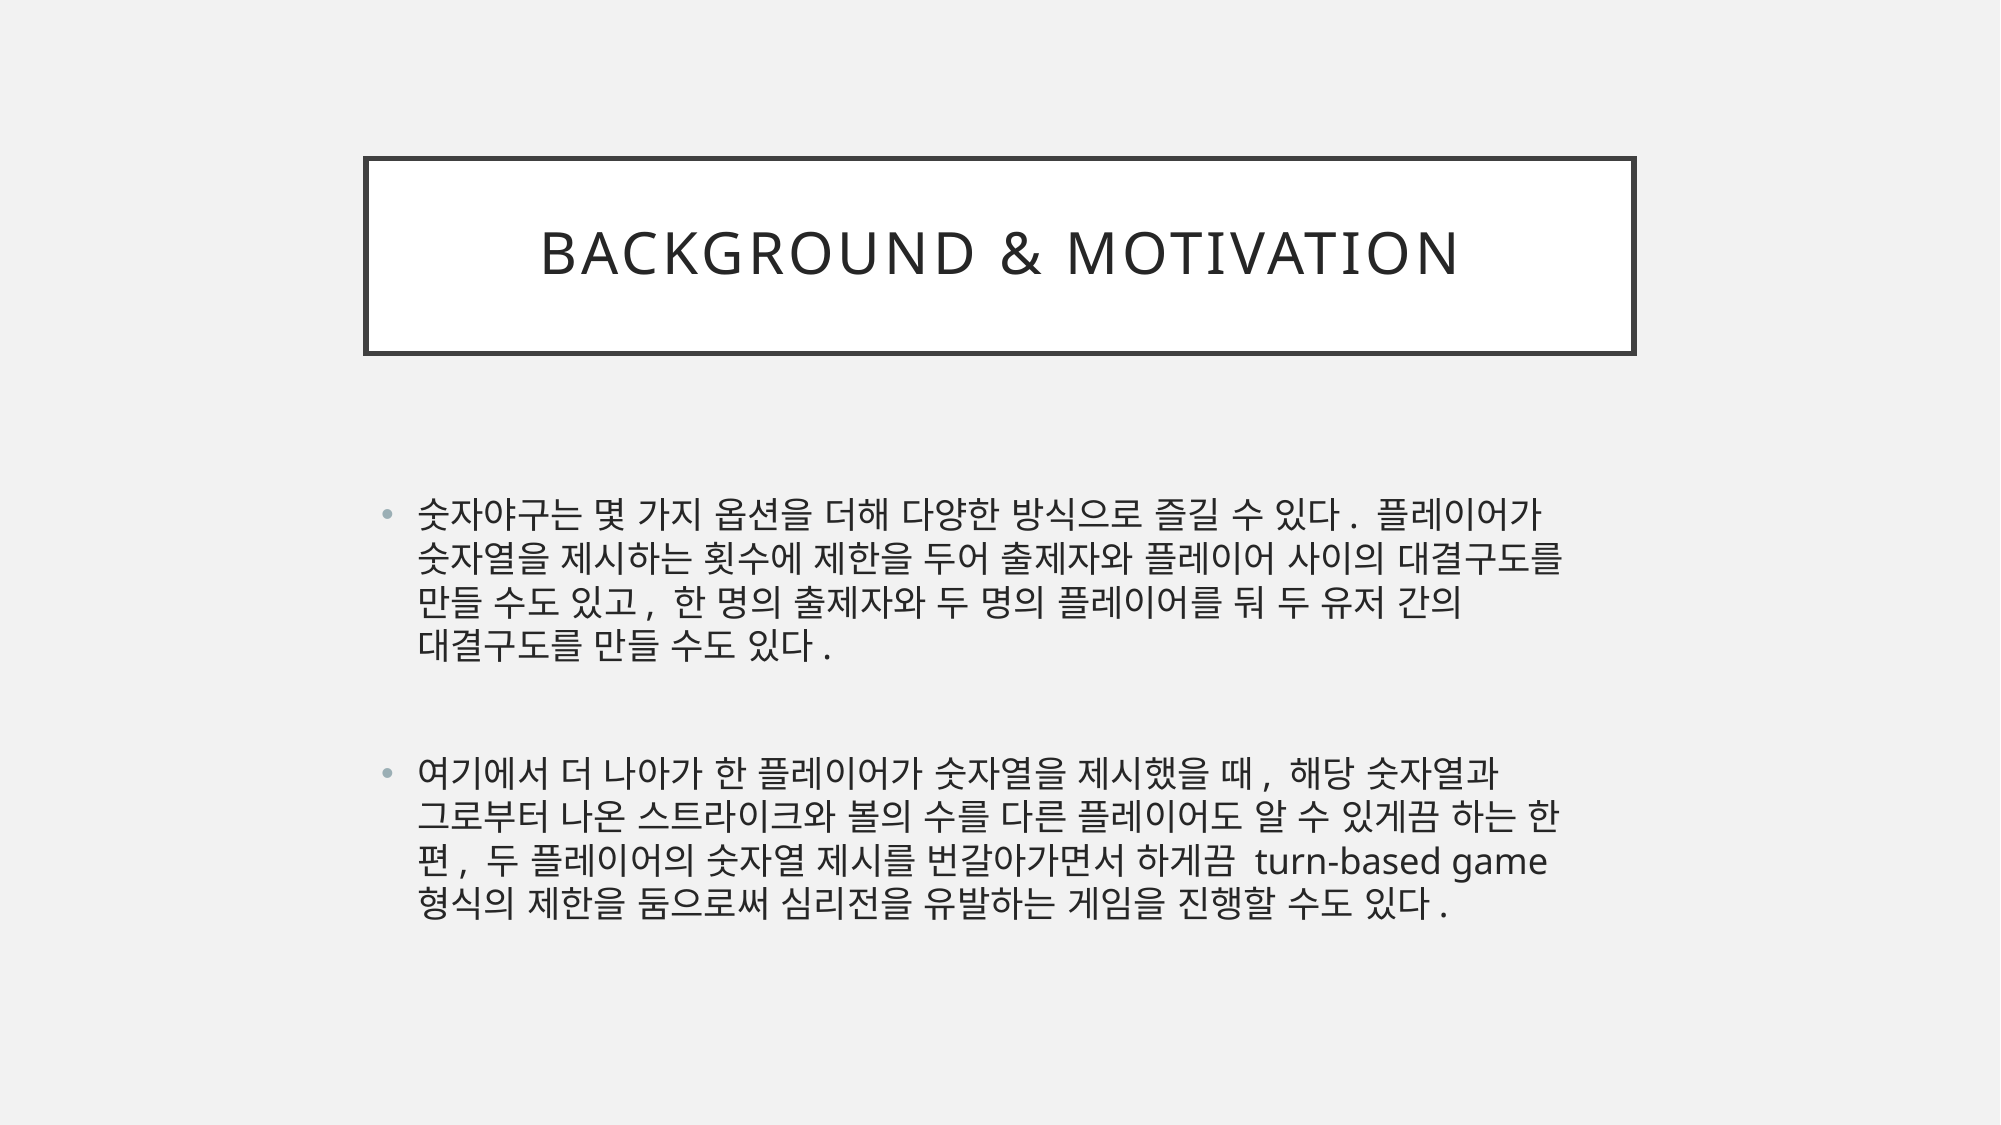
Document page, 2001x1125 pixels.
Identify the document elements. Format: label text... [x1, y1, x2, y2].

list 숫자야구는 몇 가지 옵션을 더해 다양한 방식으로 즐길 수 있다. 플레이어가 숫자열을 제시하는 횟수에 제한을 두어 출제자와 플레이어 사이의 대결구도를 만들 수도 있고, 한 명의 출제자와 두 명의 플레이어를 둬 두 유저 간의 대결구도를 만들 수도 있다. 여기에서 더 나아가 한 플레이어가 숫자열을 제시했을 때, 해당 숫자열과 그로부터 나온 스트라이크와 볼의 수를 다른 플레이어도 알 수 있게끔 하는 한 편, 두 플레이어의 숫자열 제시를 번갈아가면서 하게끔 turn-based game 형식의 제한을 둠으로써 심리전을 유발하는 게임을 진행할 수도 있다. [366, 485, 1634, 935]
title Background & Motivation [363, 156, 1637, 356]
